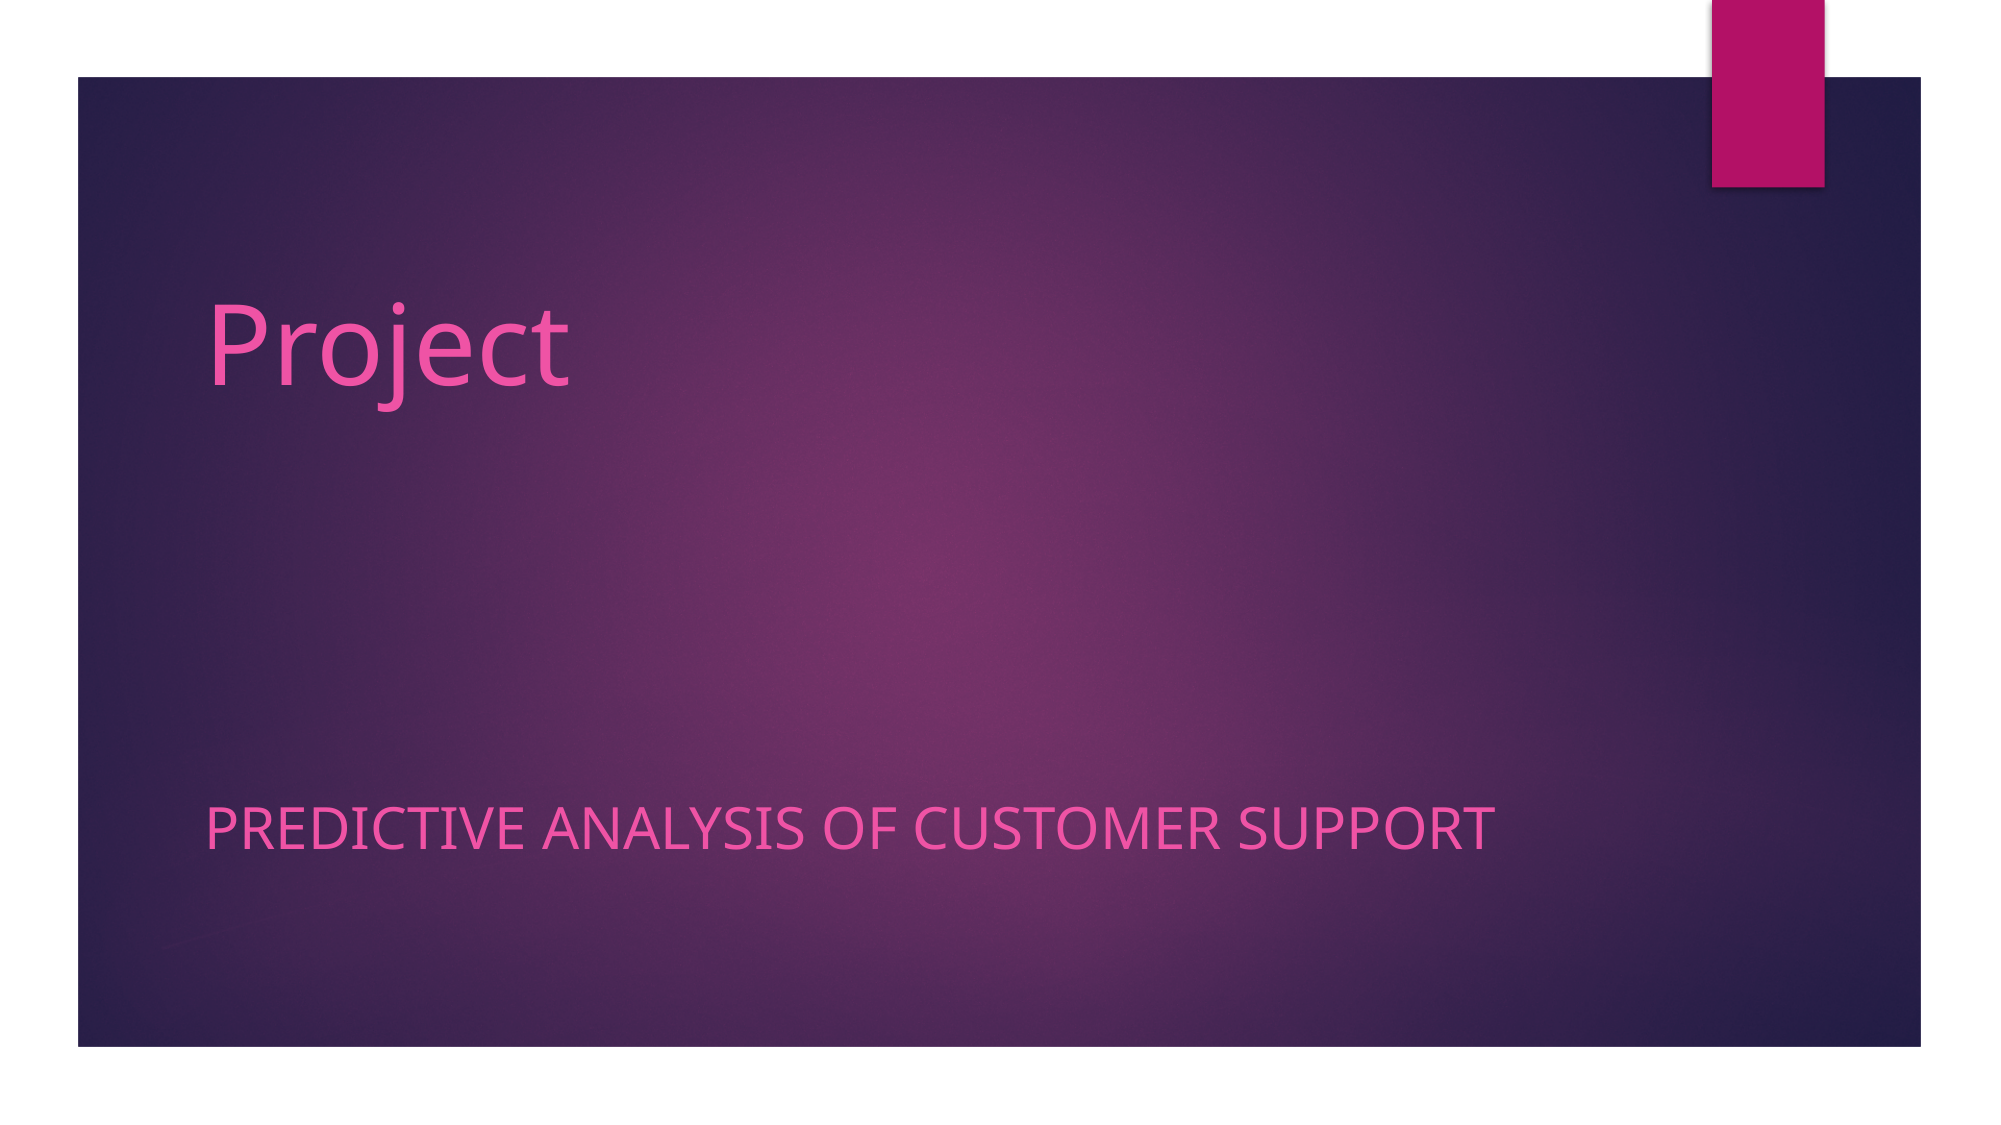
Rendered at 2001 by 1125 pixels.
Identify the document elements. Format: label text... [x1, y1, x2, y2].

title Project [189, 282, 1638, 416]
subtitle Predictive Analysis of Customer Support [189, 783, 1638, 925]
